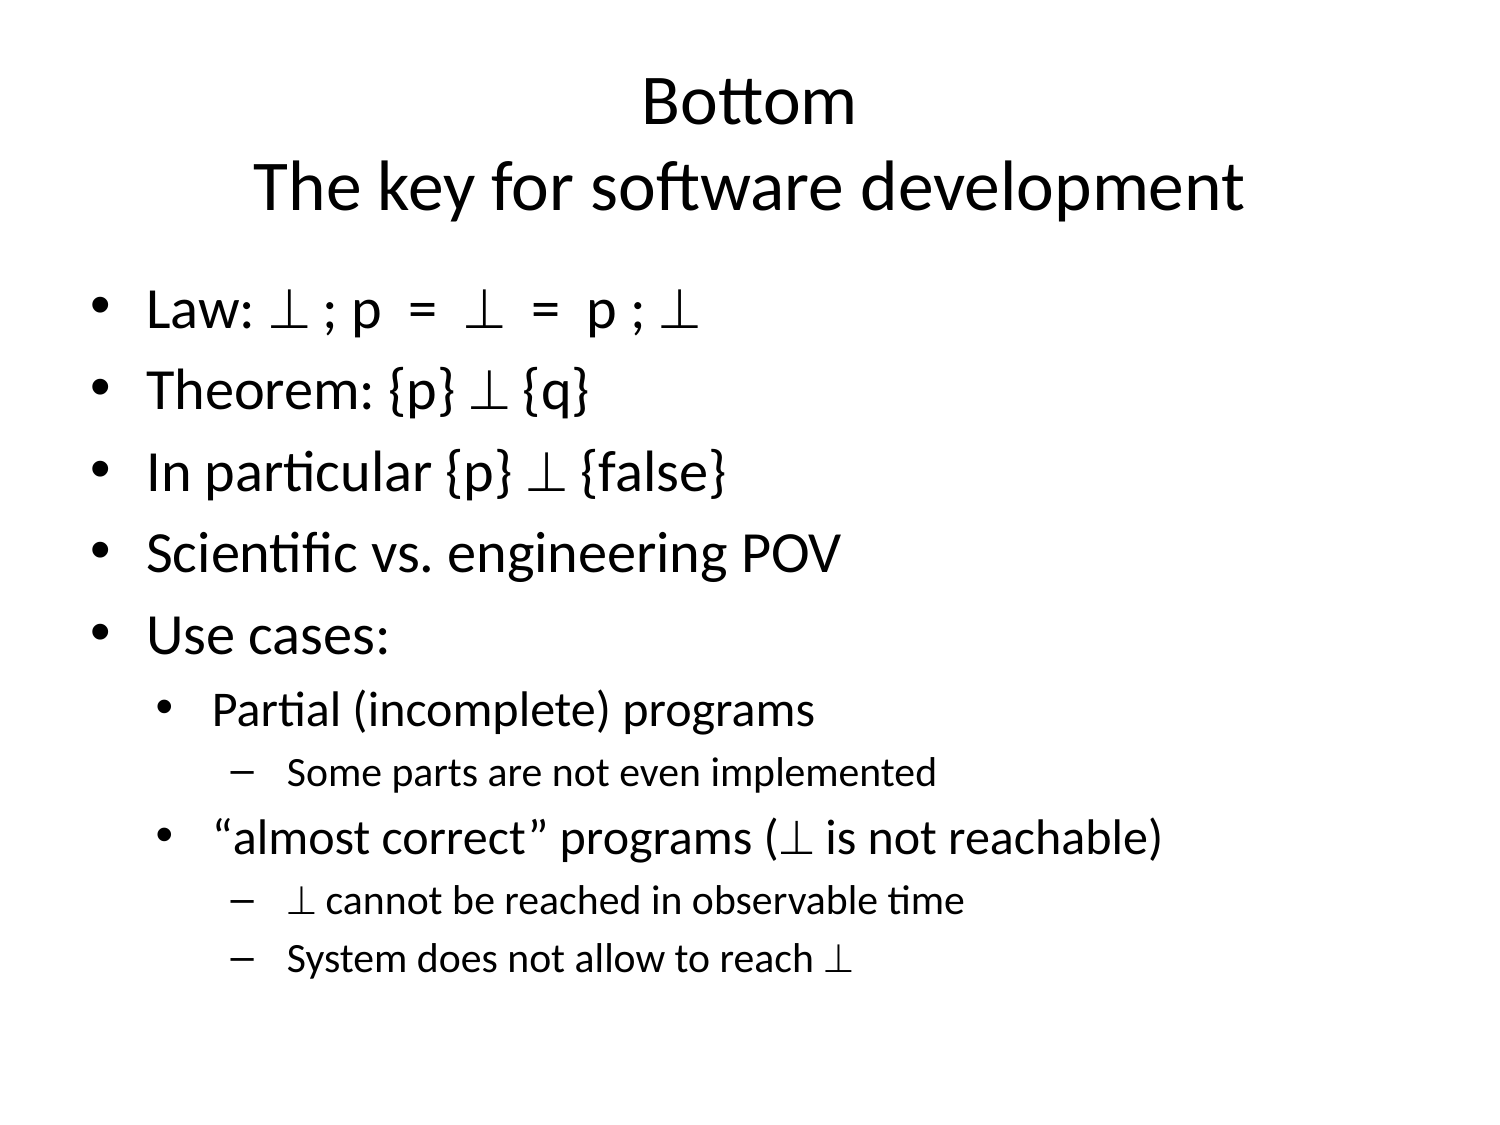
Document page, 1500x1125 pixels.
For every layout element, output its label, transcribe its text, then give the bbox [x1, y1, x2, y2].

list Law:  ; p =  = p ;  Theorem: {p}  {q} In particular {p}  {false} Scientific vs. engineering POV Use cases: Partial (incomplete) programs Some parts are not even implemented “almost correct” programs ( is not reachable)  cannot be reached in observable time System does not allow to reach  [75, 262, 1425, 1005]
title Bottom The key for software development [75, 45, 1425, 233]
